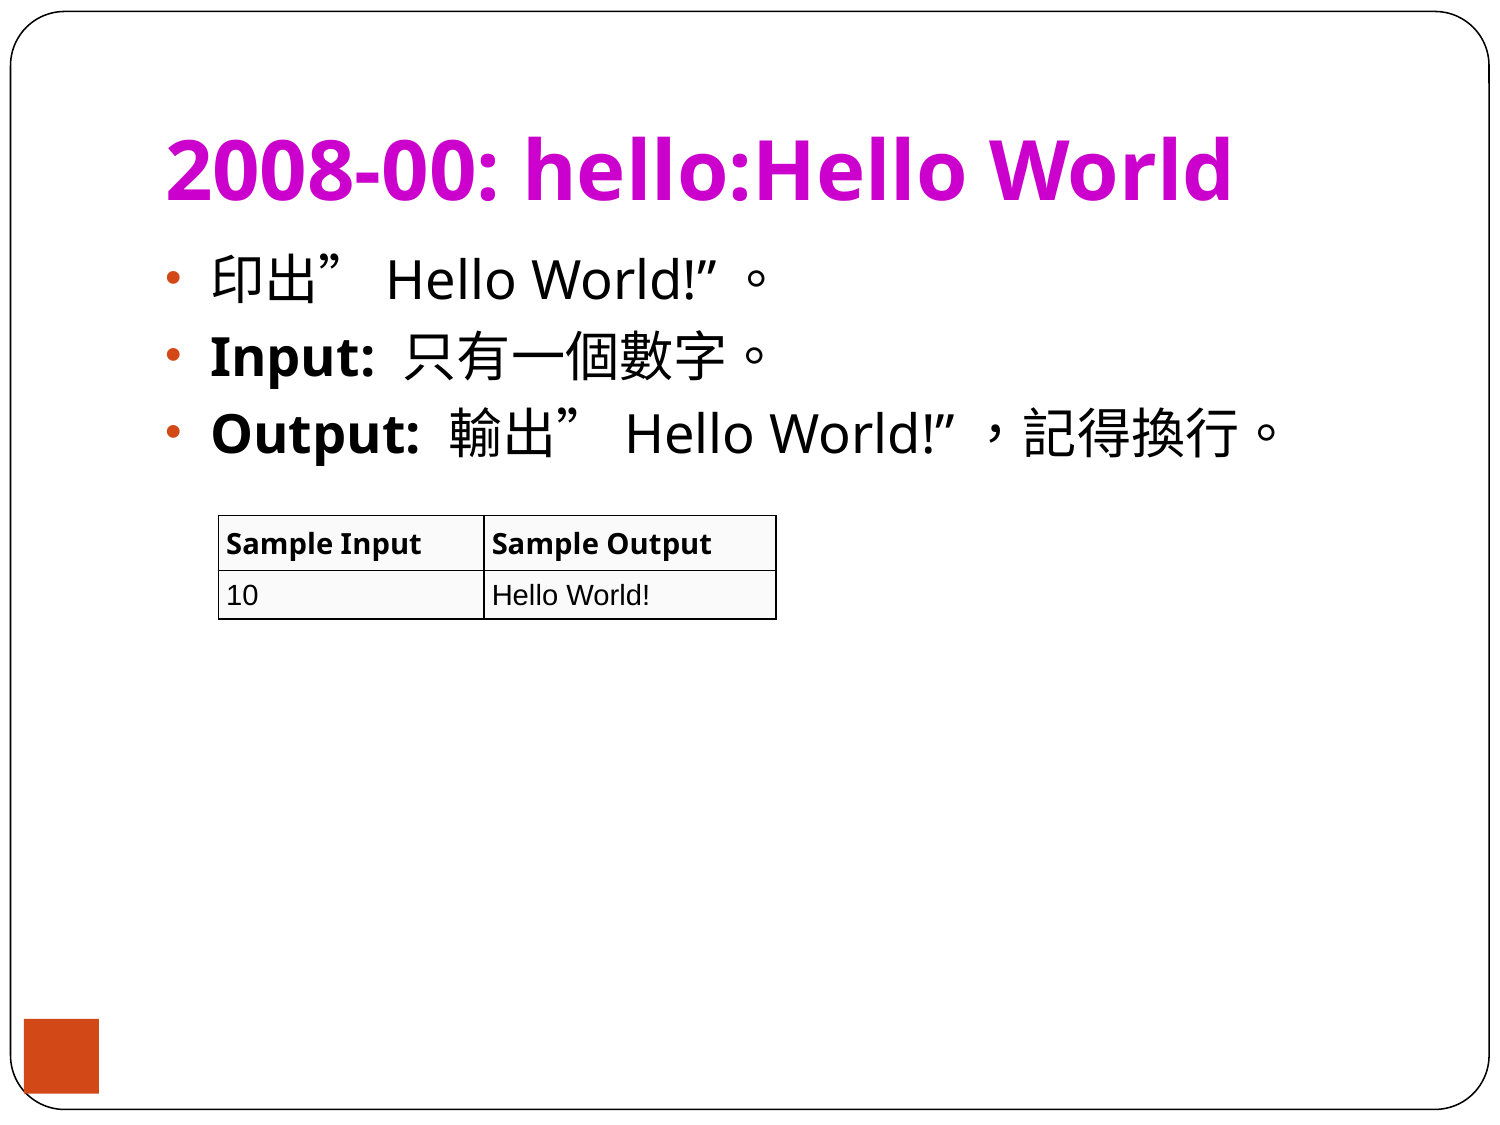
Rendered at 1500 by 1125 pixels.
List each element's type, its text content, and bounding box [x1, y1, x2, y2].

slide_number [23, 1018, 99, 1094]
table_cell 10 [219, 571, 483, 618]
table_cell Hello World! [485, 571, 775, 618]
table_header Sample Output [485, 516, 775, 570]
list 印出”Hello World!”。 Input: 只有一個數字。 Output: 輸出”Hello World!”，記得換行。 [150, 237, 1425, 988]
table_header Sample Input [219, 516, 483, 570]
title 2008-00: hello:Hello World [150, 45, 1425, 233]
